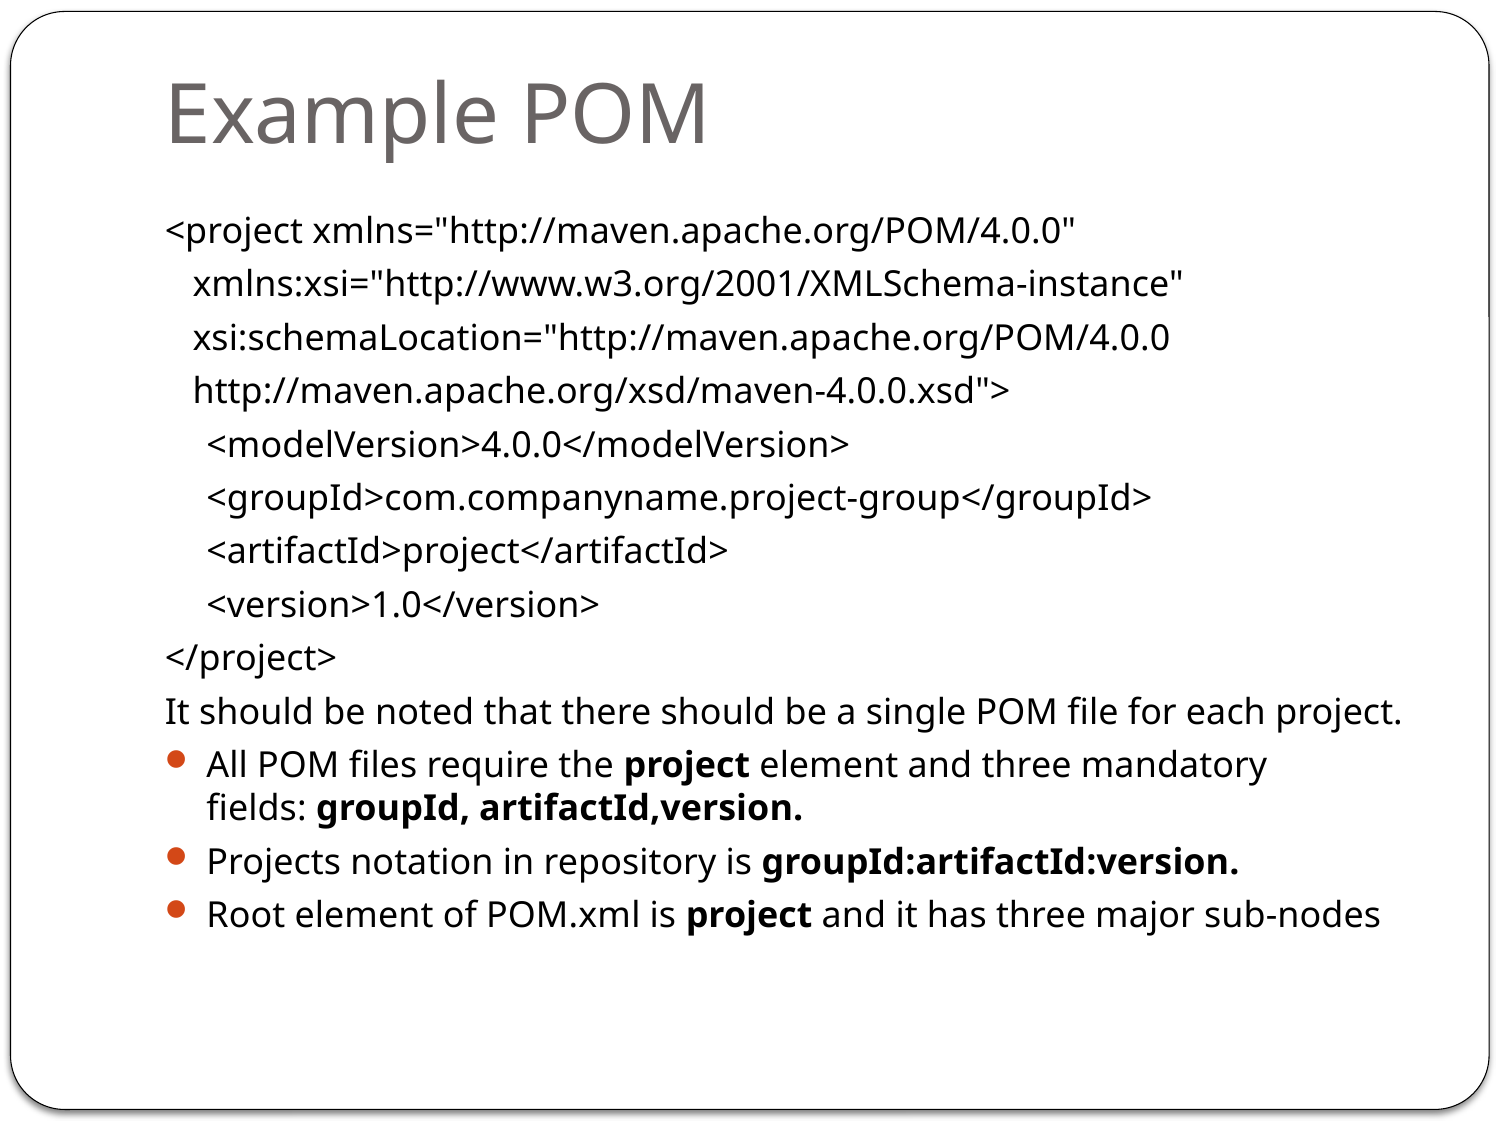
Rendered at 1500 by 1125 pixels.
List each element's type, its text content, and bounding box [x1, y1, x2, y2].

list <project xmlns="http://maven.apache.org/POM/4.0.0" xmlns:xsi="http://www.w3.org/2001/XMLSchema-instance" xsi:schemaLocation="http://maven.apache.org/POM/4.0.0 http://maven.apache.org/xsd/maven-4.0.0.xsd"> <modelVersion>4.0.0</modelVersion> <groupId>com.companyname.project-group</groupId> <artifactId>project</artifactId> <version>1.0</version> </project> It should be noted that there should be a single POM file for each project. All POM files require the project element and three mandatory fields: groupId, artifactId,version. Projects notation in repository is groupId:artifactId:version. Root element of POM.xml is project and it has three major sub-nodes [150, 200, 1425, 988]
title Example POM [150, 45, 1425, 175]
